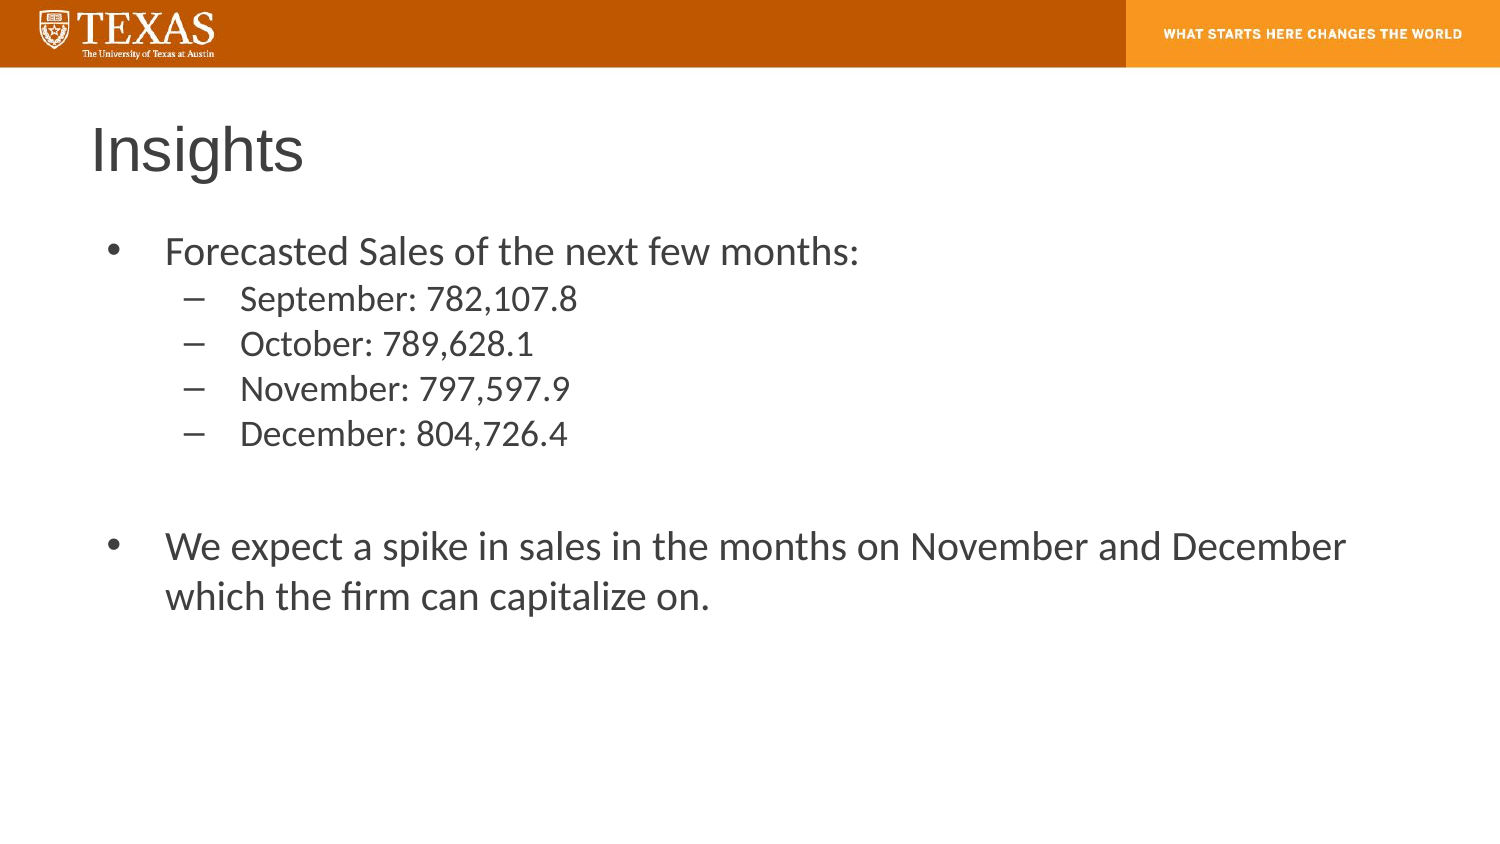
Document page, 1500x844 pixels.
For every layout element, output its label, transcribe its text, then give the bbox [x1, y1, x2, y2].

list Forecasted Sales of the next few months: September: 782,107.8 October: 789,628.1 November: 797,597.9 December: 804,726.4 We expect a spike in sales in the months on November and December which the firm can capitalize on. [75, 216, 1425, 810]
title Insights [75, 75, 1425, 216]
picture [0, 0, 1500, 844]
